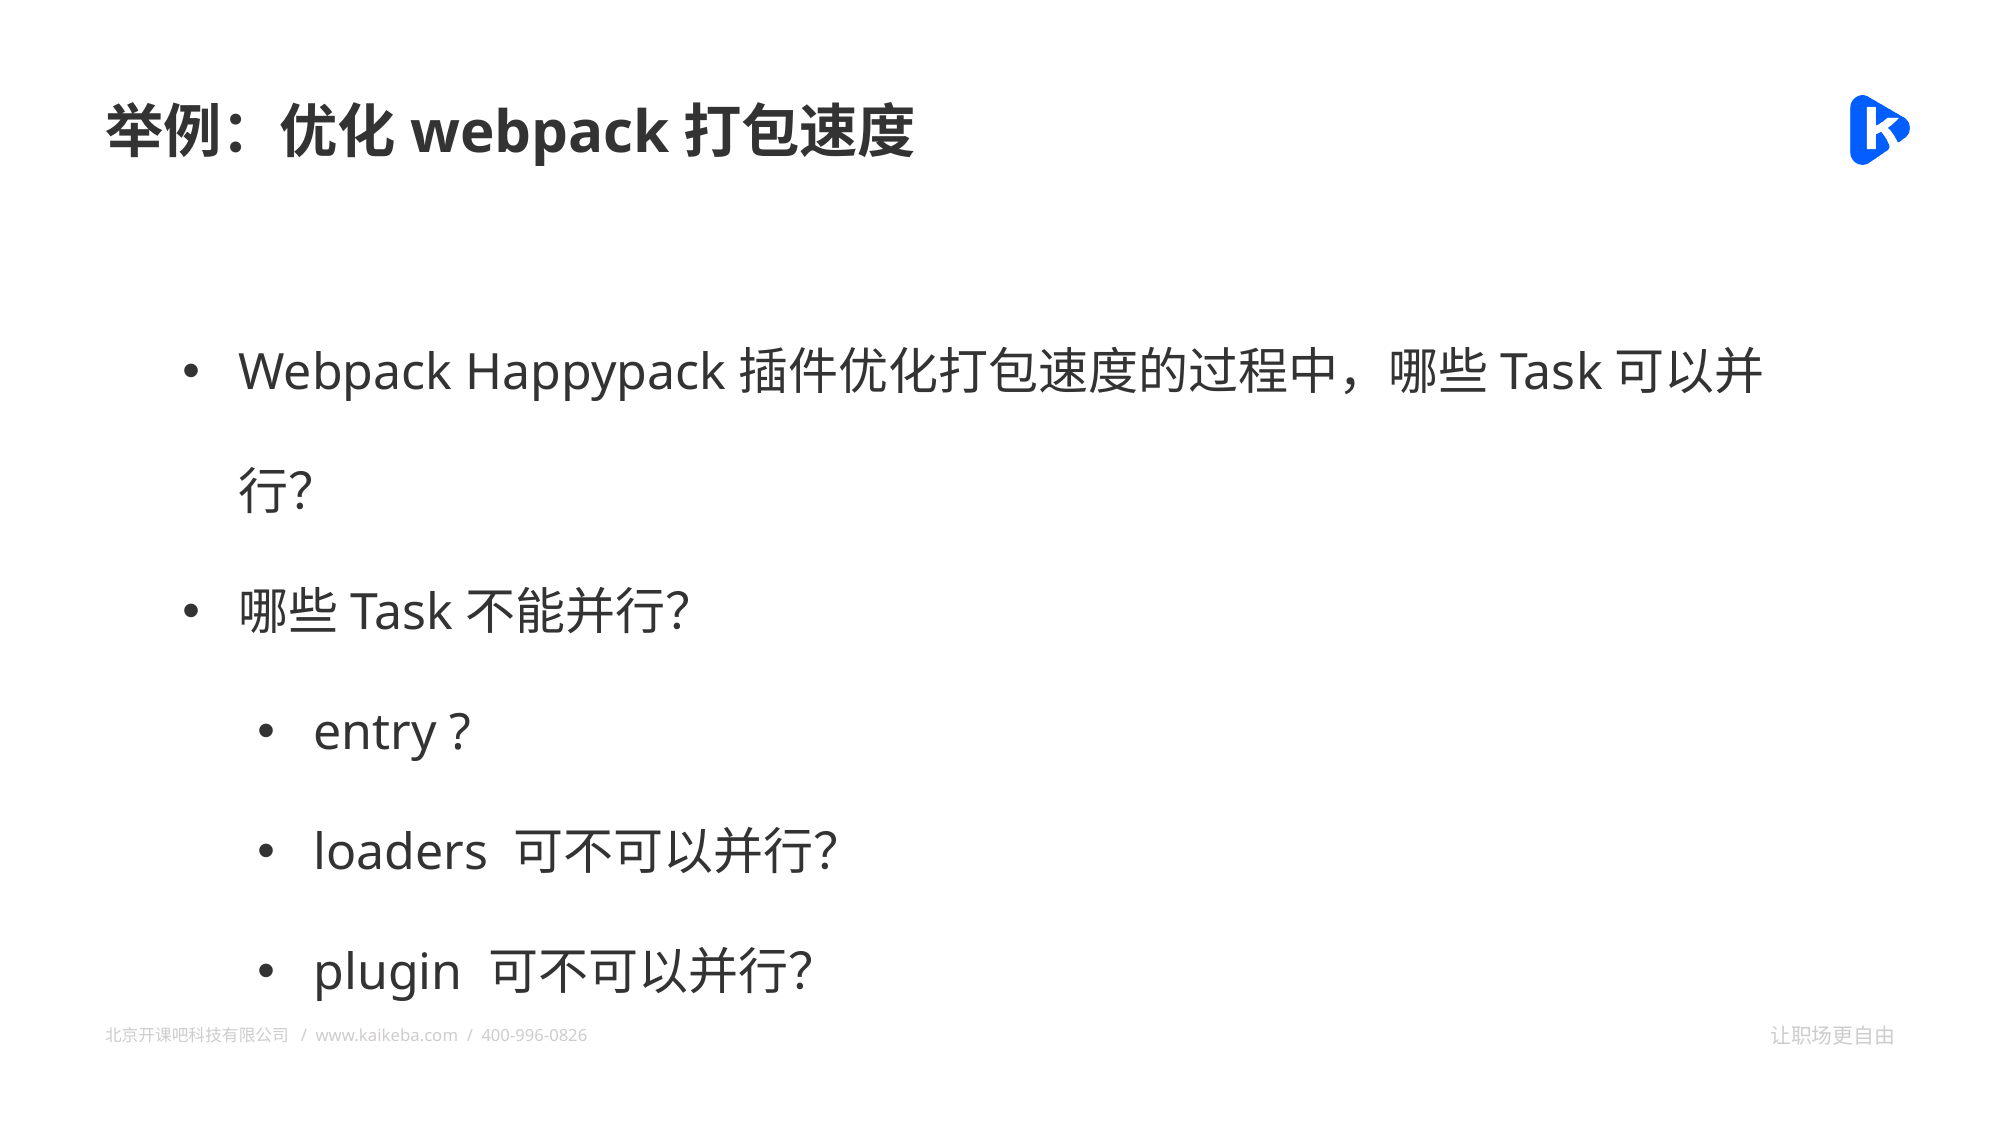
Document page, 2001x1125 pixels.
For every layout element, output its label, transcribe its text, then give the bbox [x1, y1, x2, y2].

text_box Webpack Happypack插件优化打包速度的过程中，哪些Task可以并行？ 哪些Task不能并行？ entry ? loaders 可不可以并行？ plugin 可不可以并行？ [167, 272, 1806, 1008]
text_box 举例：优化webpack打包速度 [90, 86, 1910, 172]
